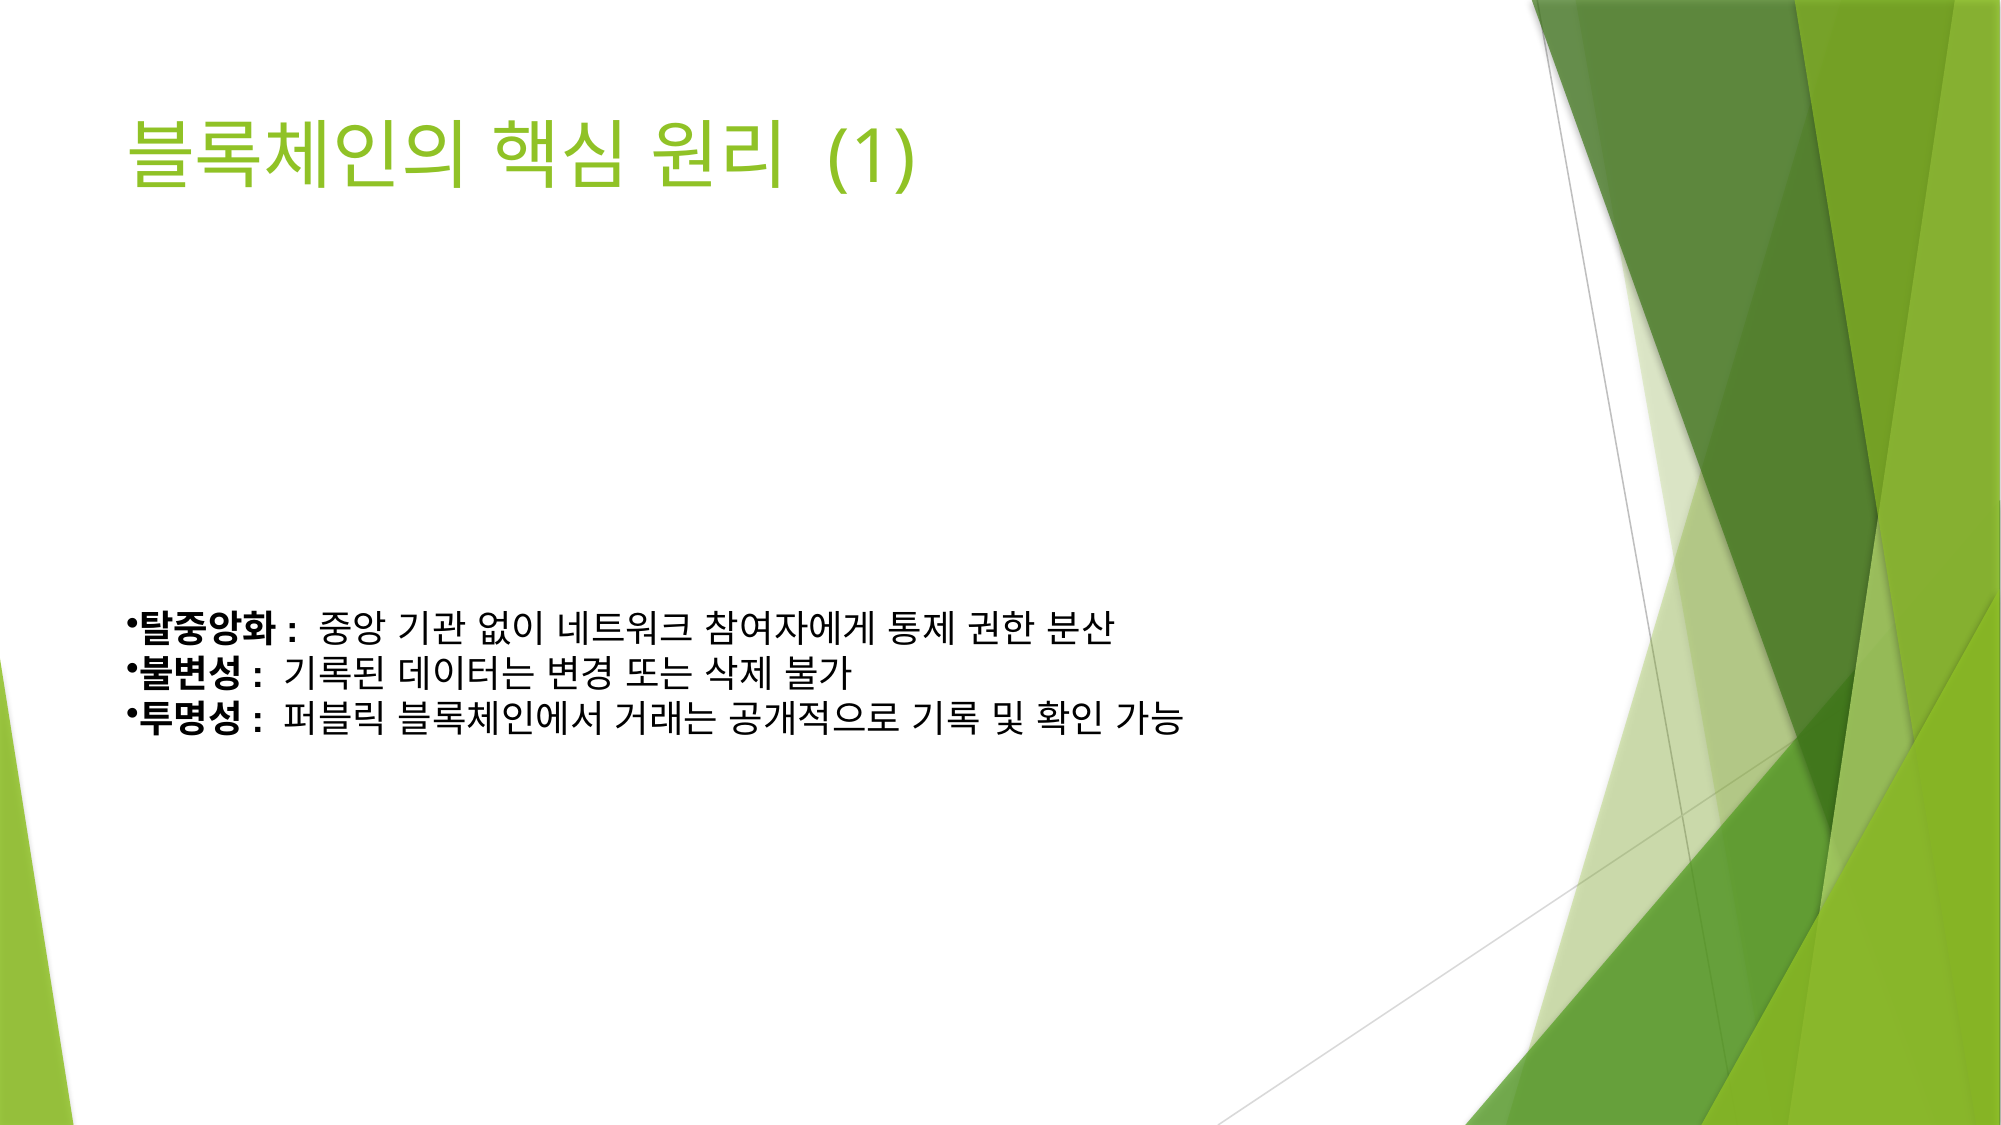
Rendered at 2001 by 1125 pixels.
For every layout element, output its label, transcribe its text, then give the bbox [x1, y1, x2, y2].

title 블록체인의 핵심 원리 (1) [111, 99, 1522, 317]
list 탈중앙화: 중앙 기관 없이 네트워크 참여자에게 통제 권한 분산 불변성: 기록된 데이터는 변경 또는 삭제 불가 투명성: 퍼블릭 블록체인에서 거래는 공개적으로 기록 및 확인 가능 [111, 346, 1522, 1000]
